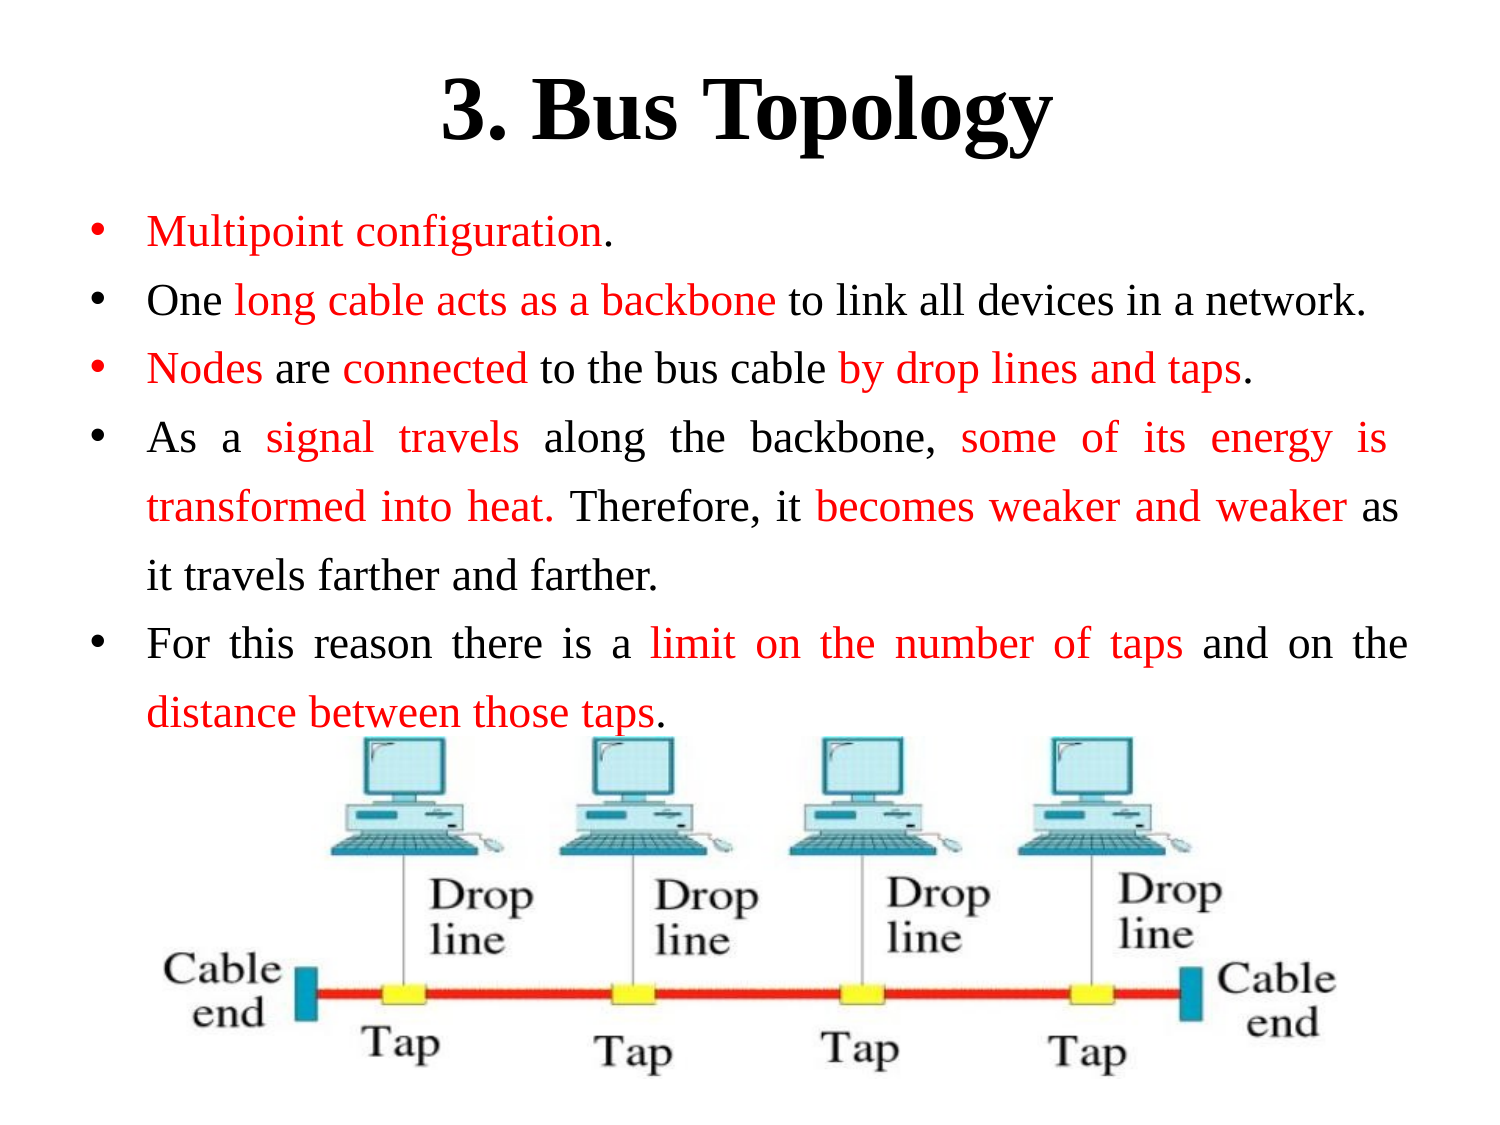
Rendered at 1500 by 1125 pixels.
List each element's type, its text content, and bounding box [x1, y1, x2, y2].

text_box [162, 736, 1338, 1079]
text_box Multipoint configuration. One long cable acts as a backbone to link all devices in a network. Nodes are connected to the bus cable by drop lines and taps. As a signal travels along the backbone, some of its energy is transformed into heat. Therefore, it becomes weaker and weaker as it travels farther and farther. For this reason there is a limit on the number of taps and on the distance between those taps. [87, 184, 1414, 737]
title 3. Bus Topology [438, 46, 1062, 184]
